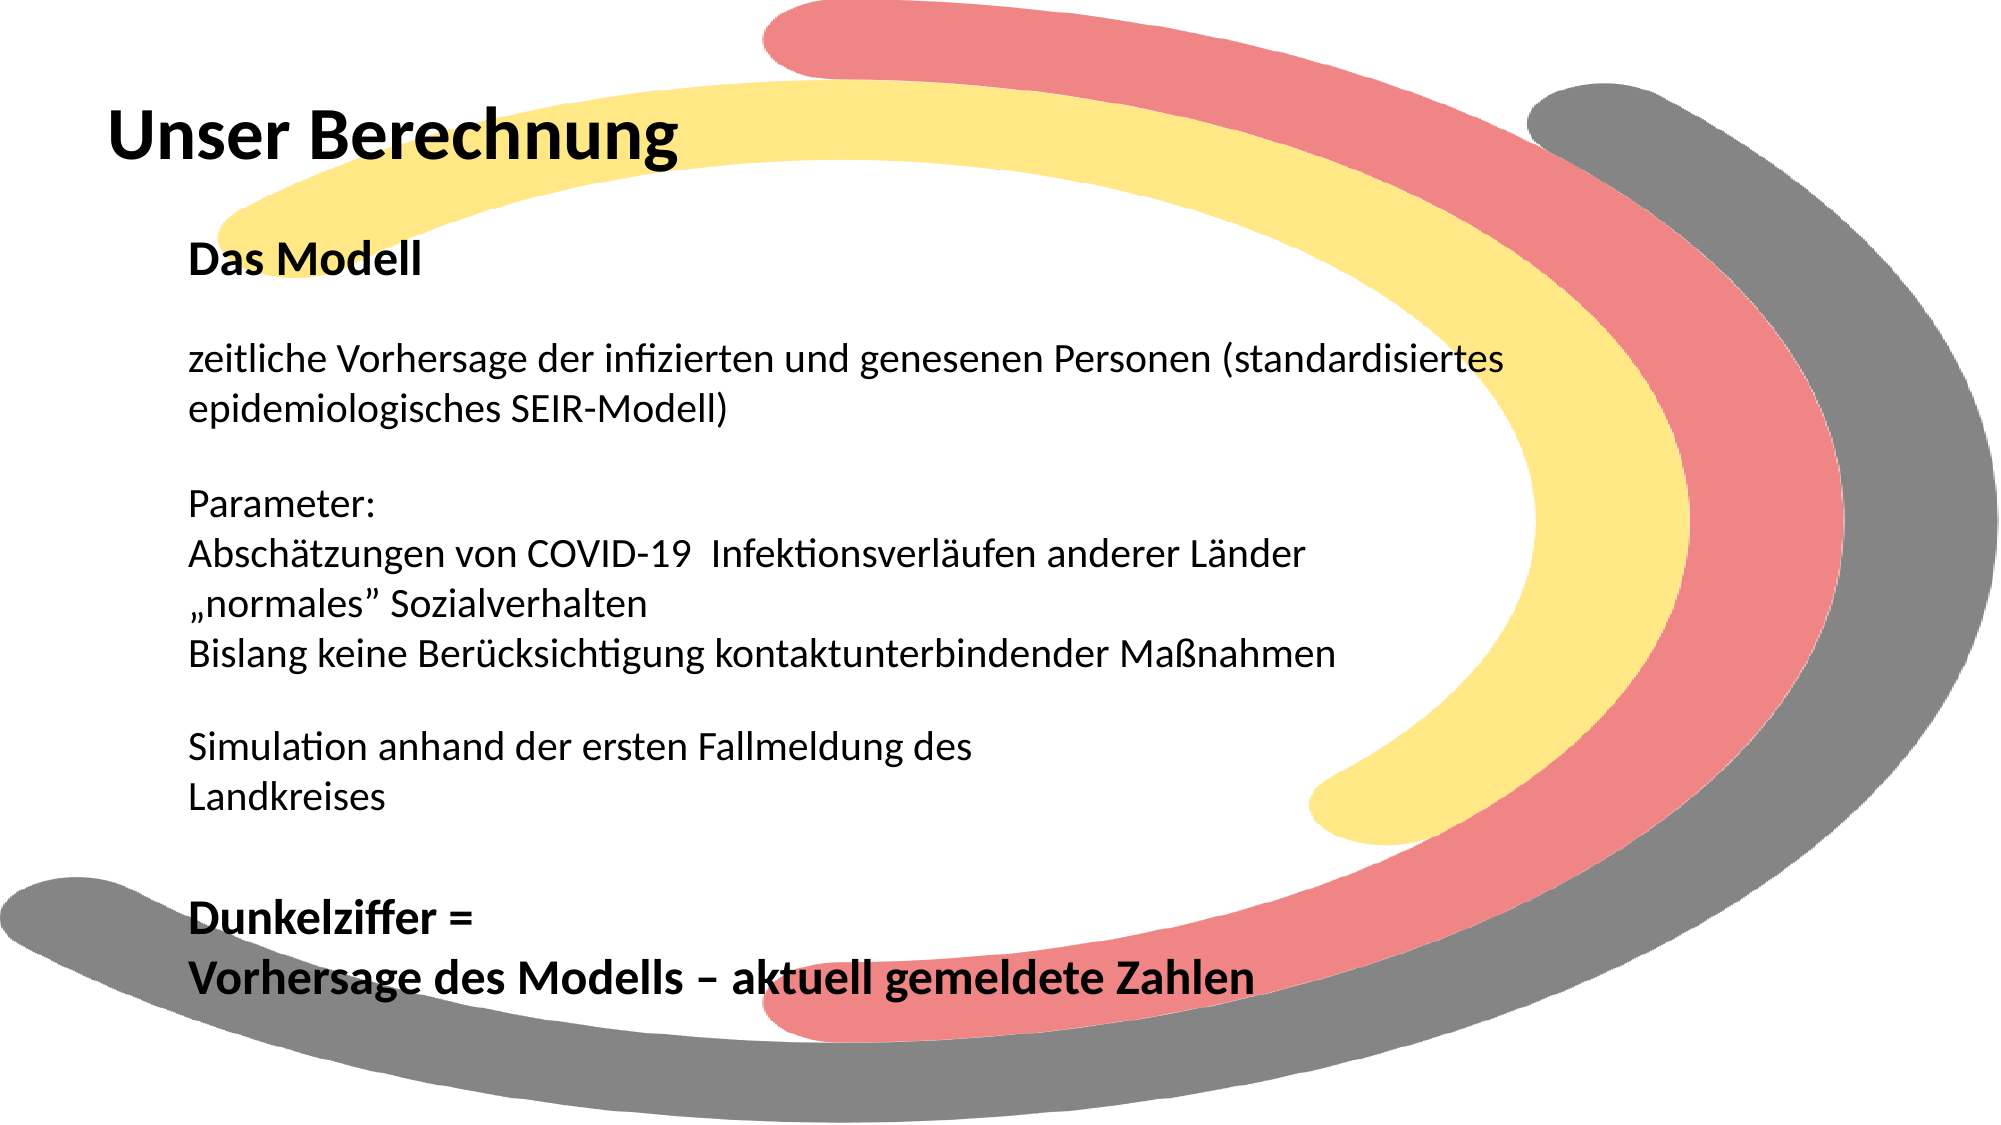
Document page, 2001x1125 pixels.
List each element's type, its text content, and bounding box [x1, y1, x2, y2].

text_box Simulation anhand der ersten Fallmeldung des Landkreises [173, 661, 1174, 826]
text_box Das Modell [173, 217, 1398, 278]
text_box Parameter: Abschätzungen von COVID-19 Infektionsverläufen anderer Länder „normales” Sozialverhalten Bislang keine Berücksichtigung kontaktunterbindender Maßnahmen [173, 418, 1580, 684]
text_box Dunkelziffer = Vorhersage des Modells – aktuell gemeldete Zahlen [173, 876, 1398, 1012]
text_box zeitliche Vorhersage der infizierten und genesenen Personen (standardisiertes epidemiologisches SEIR-Modell) [173, 278, 1632, 438]
text_box Unser Berechnung [93, 77, 1478, 183]
